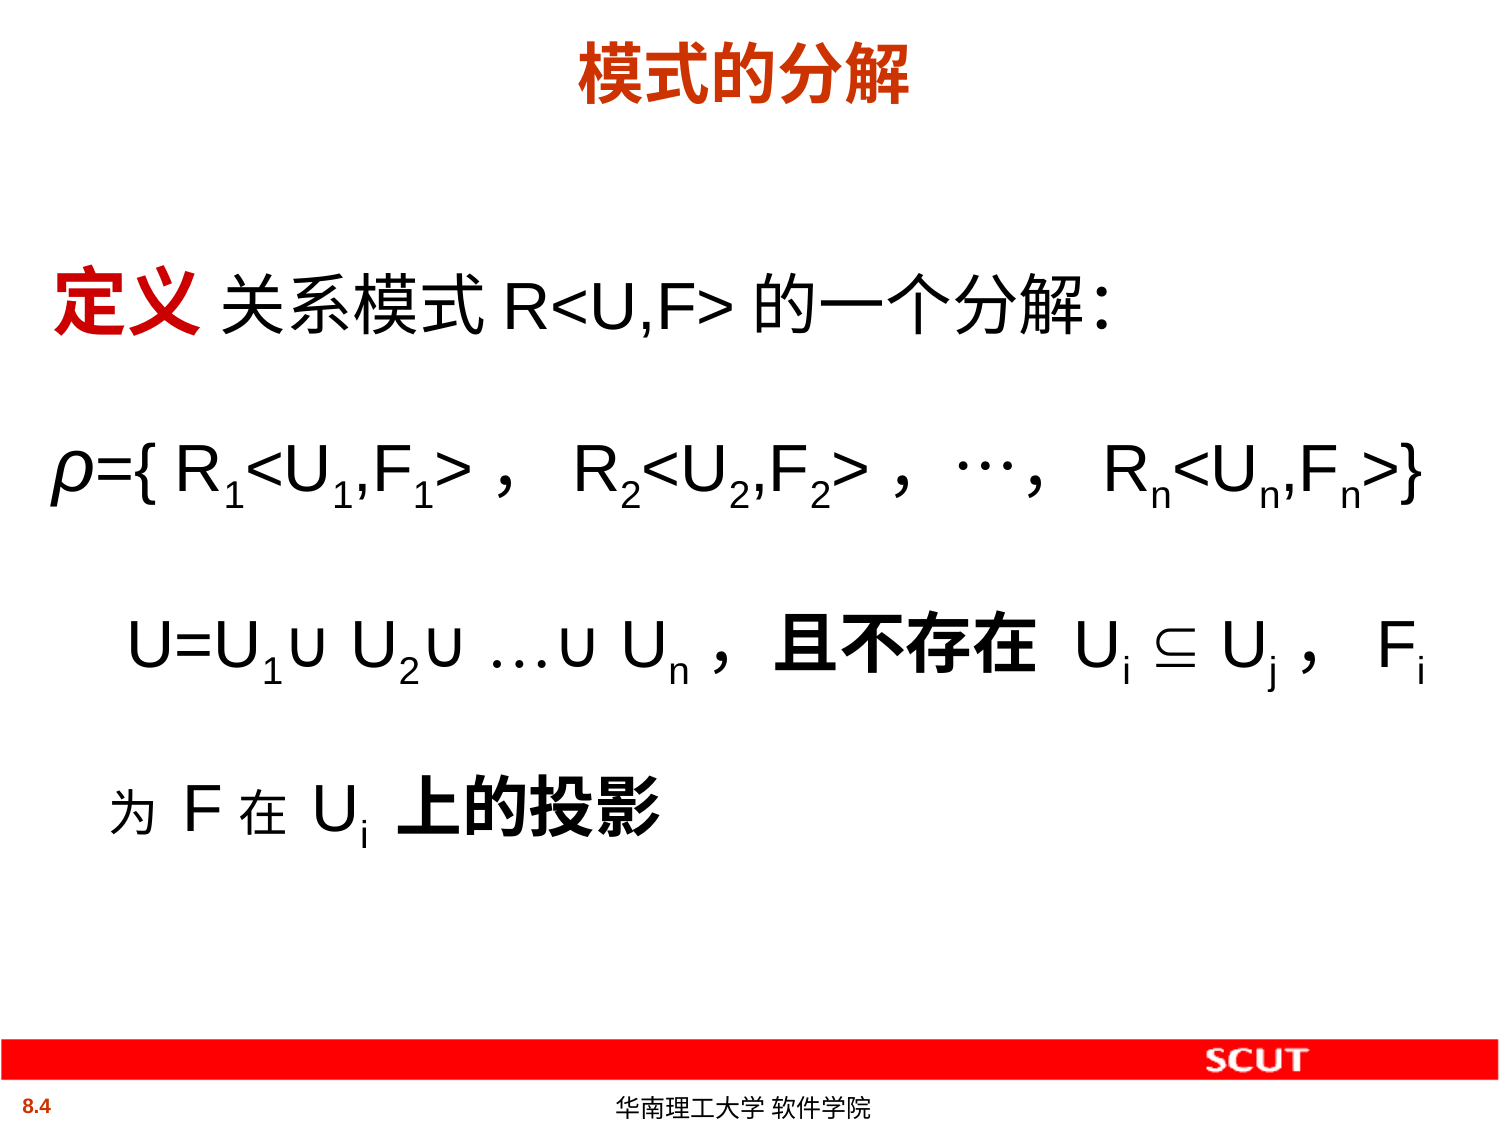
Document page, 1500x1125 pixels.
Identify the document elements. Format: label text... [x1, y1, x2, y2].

picture [0, 1038, 1500, 1083]
list 定义 关系模式R<U,F>的一个分解： ρ={ R1<U1,F1>，R2<U2,F2>，…，Rn<Un,Fn>} U=U1∪U2∪…∪Un，且不存在 Ui  Uj，Fi 为 F在 Ui 上的投影 [37, 174, 1450, 1038]
title 模式的分解 [37, 18, 1452, 120]
